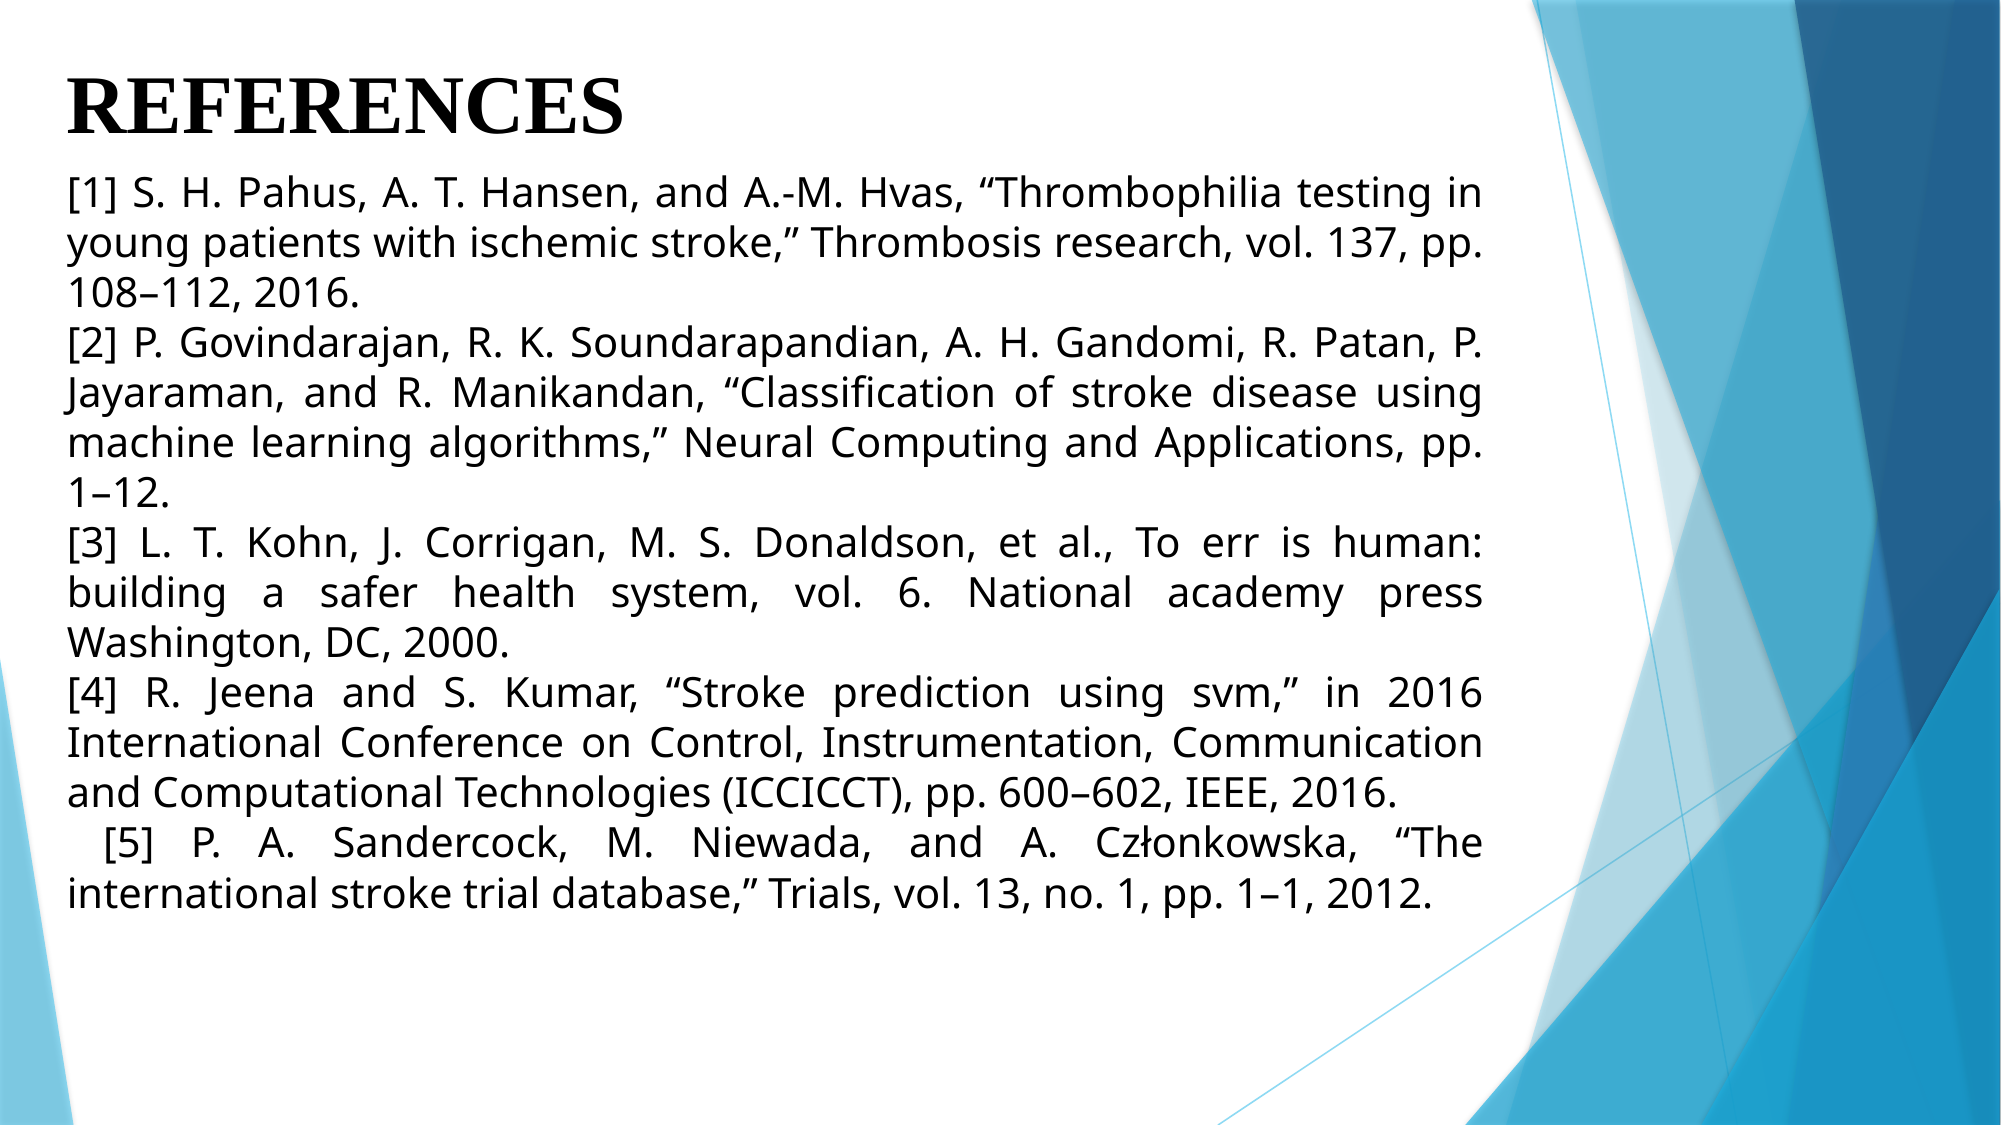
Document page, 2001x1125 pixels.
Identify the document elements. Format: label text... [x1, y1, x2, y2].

text_box REFERENCES [52, 42, 808, 158]
text_box [1] S. H. Pahus, A. T. Hansen, and A.-M. Hvas, “Thrombophilia testing in young patients with ischemic stroke,” Thrombosis research, vol. 137, pp. 108–112, 2016. [2] P. Govindarajan, R. K. Soundarapandian, A. H. Gandomi, R. Patan, P. Jayaraman, and R. Manikandan, “Classification of stroke disease using machine learning algorithms,” Neural Computing and Applications, pp. 1–12. [3] L. T. Kohn, J. Corrigan, M. S. Donaldson, et al., To err is human: building a safer health system, vol. 6. National academy press Washington, DC, 2000. [4] R. Jeena and S. Kumar, “Stroke prediction using svm,” in 2016 International Conference on Control, Instrumentation, Communication and Computational Technologies (ICCICCT), pp. 600–602, IEEE, 2016. [5] P. A. Sandercock, M. Niewada, and A. Członkowska, “The international stroke trial database,” Trials, vol. 13, no. 1, pp. 1–1, 2012. [52, 158, 1500, 974]
